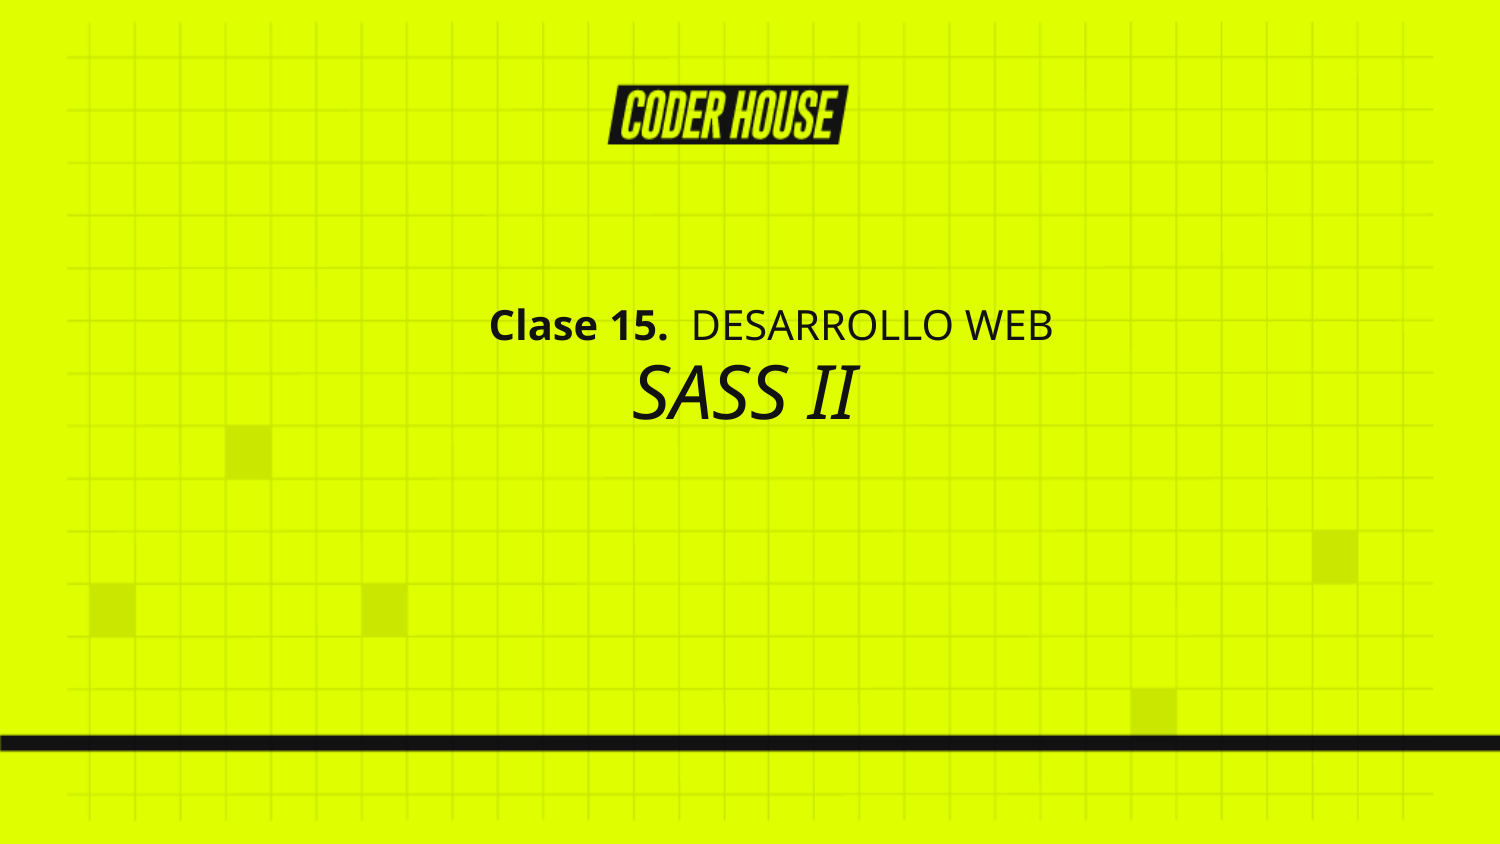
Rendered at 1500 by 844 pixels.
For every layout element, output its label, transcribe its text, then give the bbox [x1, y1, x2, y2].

picture [0, 0, 1500, 844]
text_box SASS II [331, 351, 1158, 434]
text_box [115, 718, 400, 797]
text_box Clase 15. DESARROLLO WEB [288, 272, 1212, 351]
